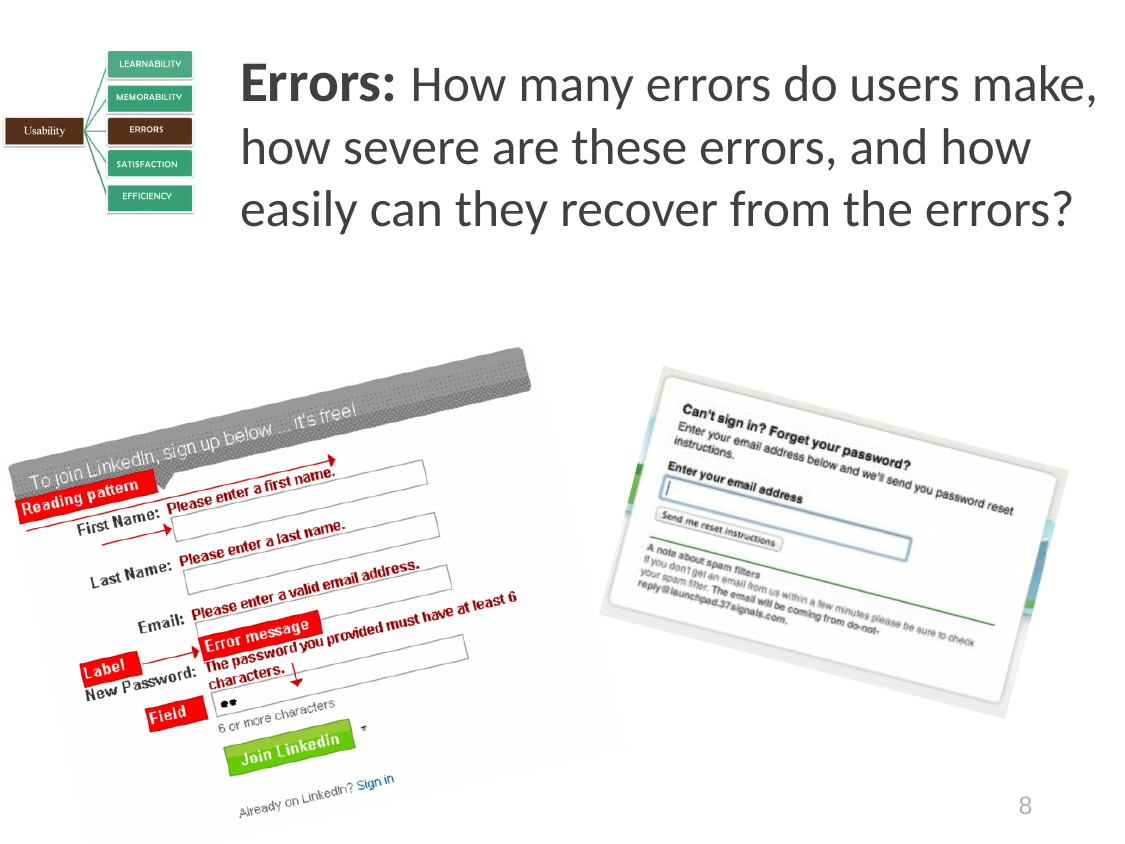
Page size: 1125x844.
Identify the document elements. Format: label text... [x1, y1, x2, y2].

picture [0, 46, 198, 215]
picture [600, 367, 1068, 718]
picture [2, 340, 626, 844]
title Errors: How many errors do users make, how severe are these errors, and how easily can they recover from the errors? [225, 28, 1125, 253]
slide_number 8 [794, 782, 1048, 828]
